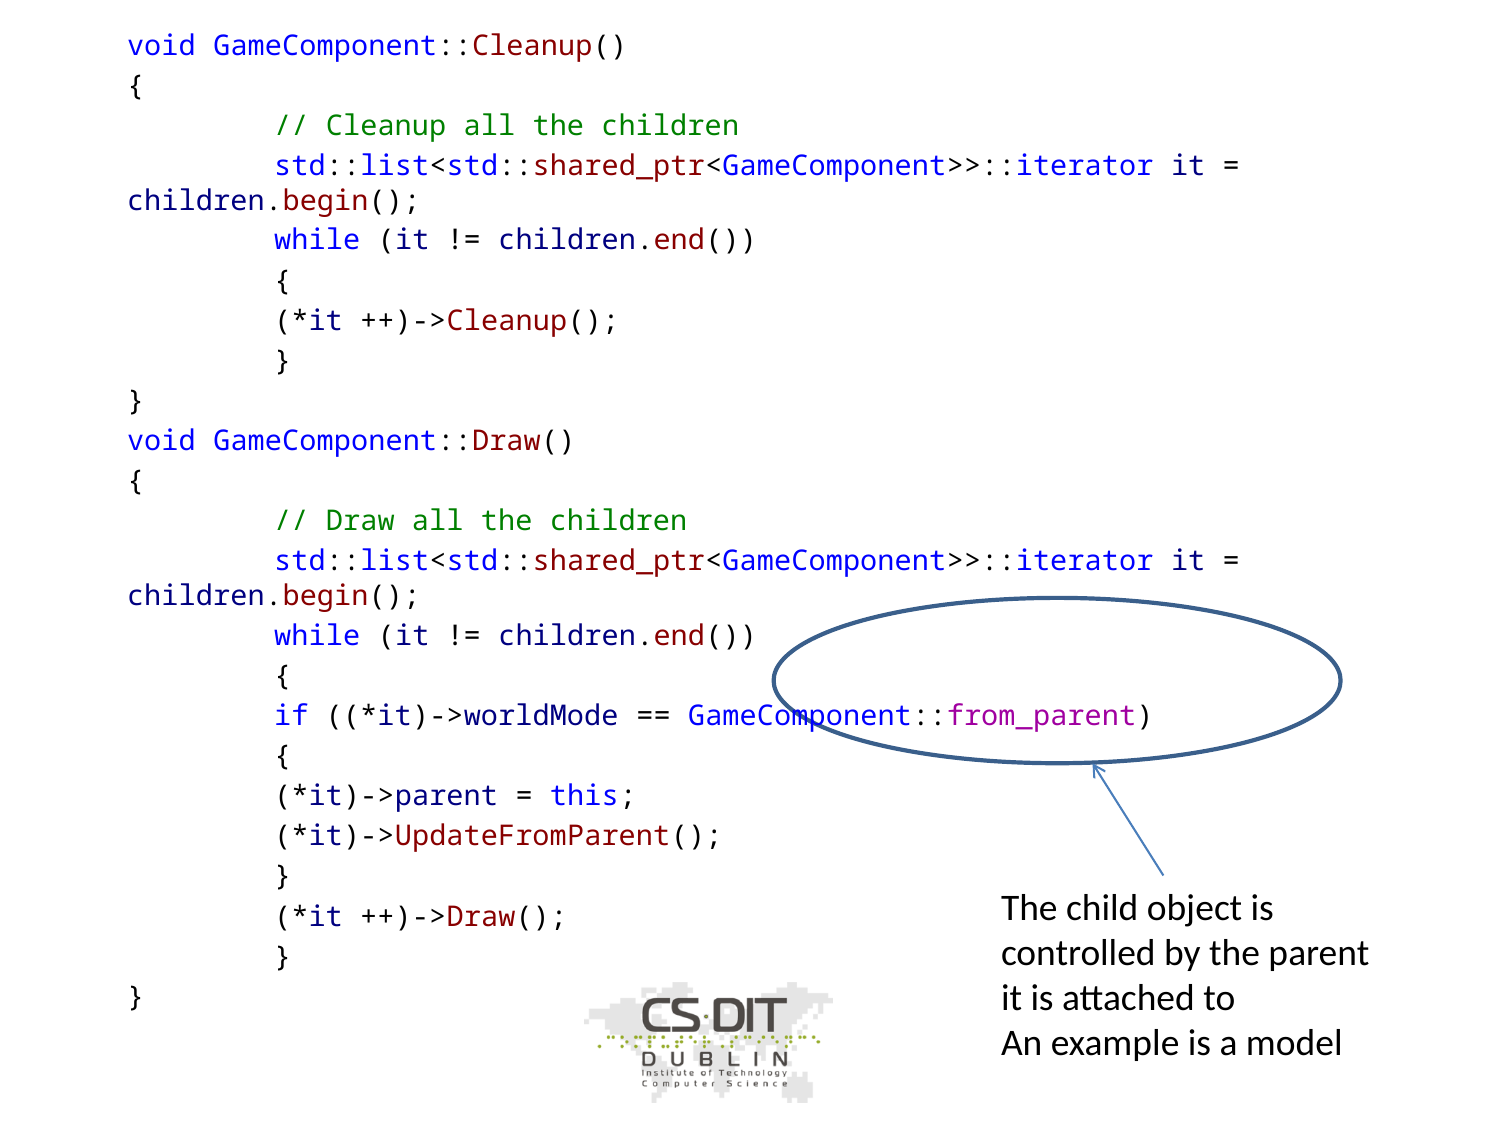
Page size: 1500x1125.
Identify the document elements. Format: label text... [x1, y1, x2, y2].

picture [584, 1022, 833, 1103]
list void GameComponent::Cleanup() { // Cleanup all the children std::list<std::shared_ptr<GameComponent>>::iterator it = children.begin(); while (it != children.end()) { (*it ++)->Cleanup(); } } void GameComponent::Draw() { // Draw all the children std::list<std::shared_ptr<GameComponent>>::iterator it = children.begin(); while (it != children.end()) { if ((*it)->worldMode == GameComponent::from_parent) { (*it)->parent = this; (*it)->UpdateFromParent(); } (*it ++)->Draw(); } } [112, 19, 1424, 1022]
text_box The child object is controlled by the parent it is attached to An example is a model [986, 875, 1400, 1070]
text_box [1091, 762, 1164, 876]
